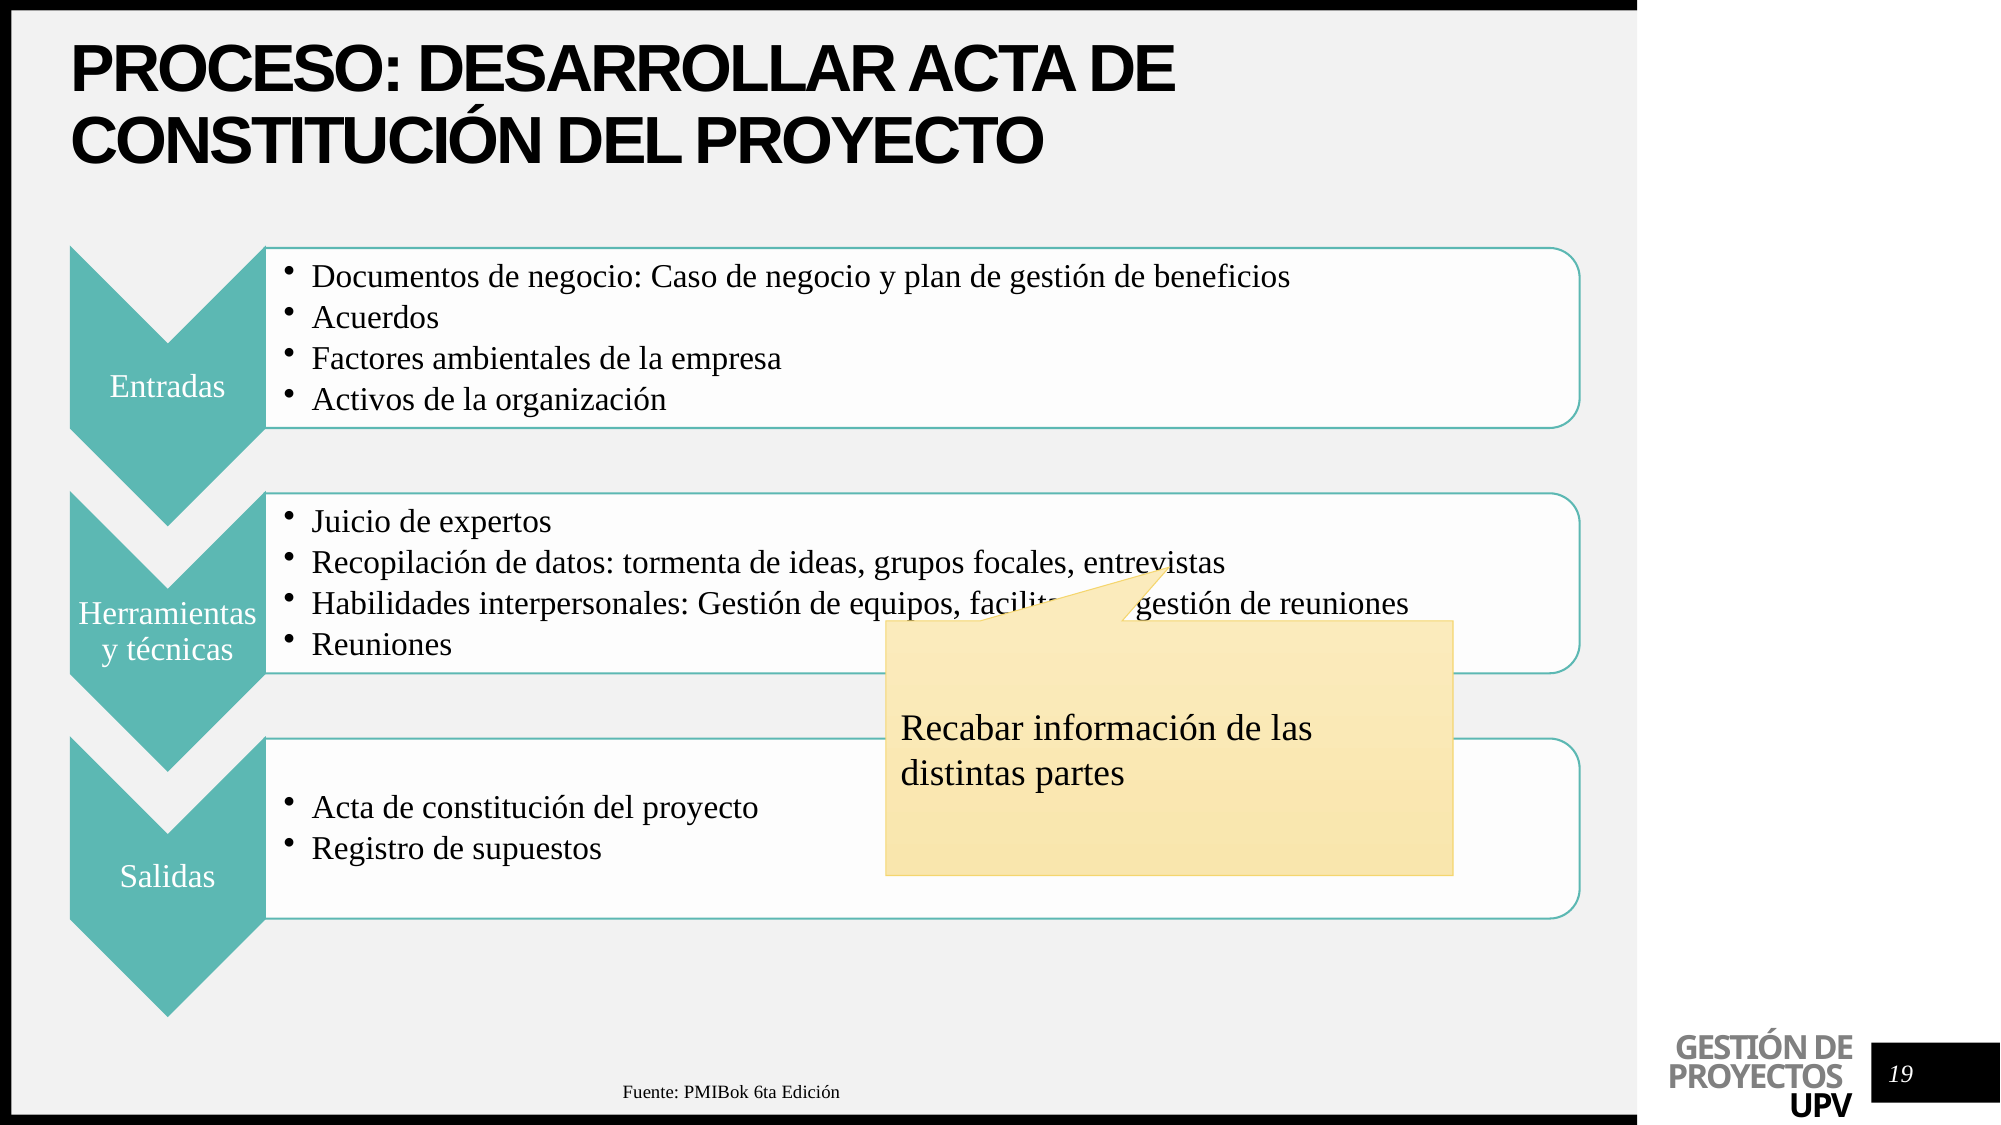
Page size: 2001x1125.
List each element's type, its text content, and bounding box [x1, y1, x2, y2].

text_box Fuente: PMIBok 6ta Edición [607, 1072, 1580, 1110]
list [70, 247, 1580, 1016]
title Proceso: desarrollar Acta de constitución del proyecto [70, 70, 1580, 142]
slide_number 19 [1877, 1050, 1924, 1096]
